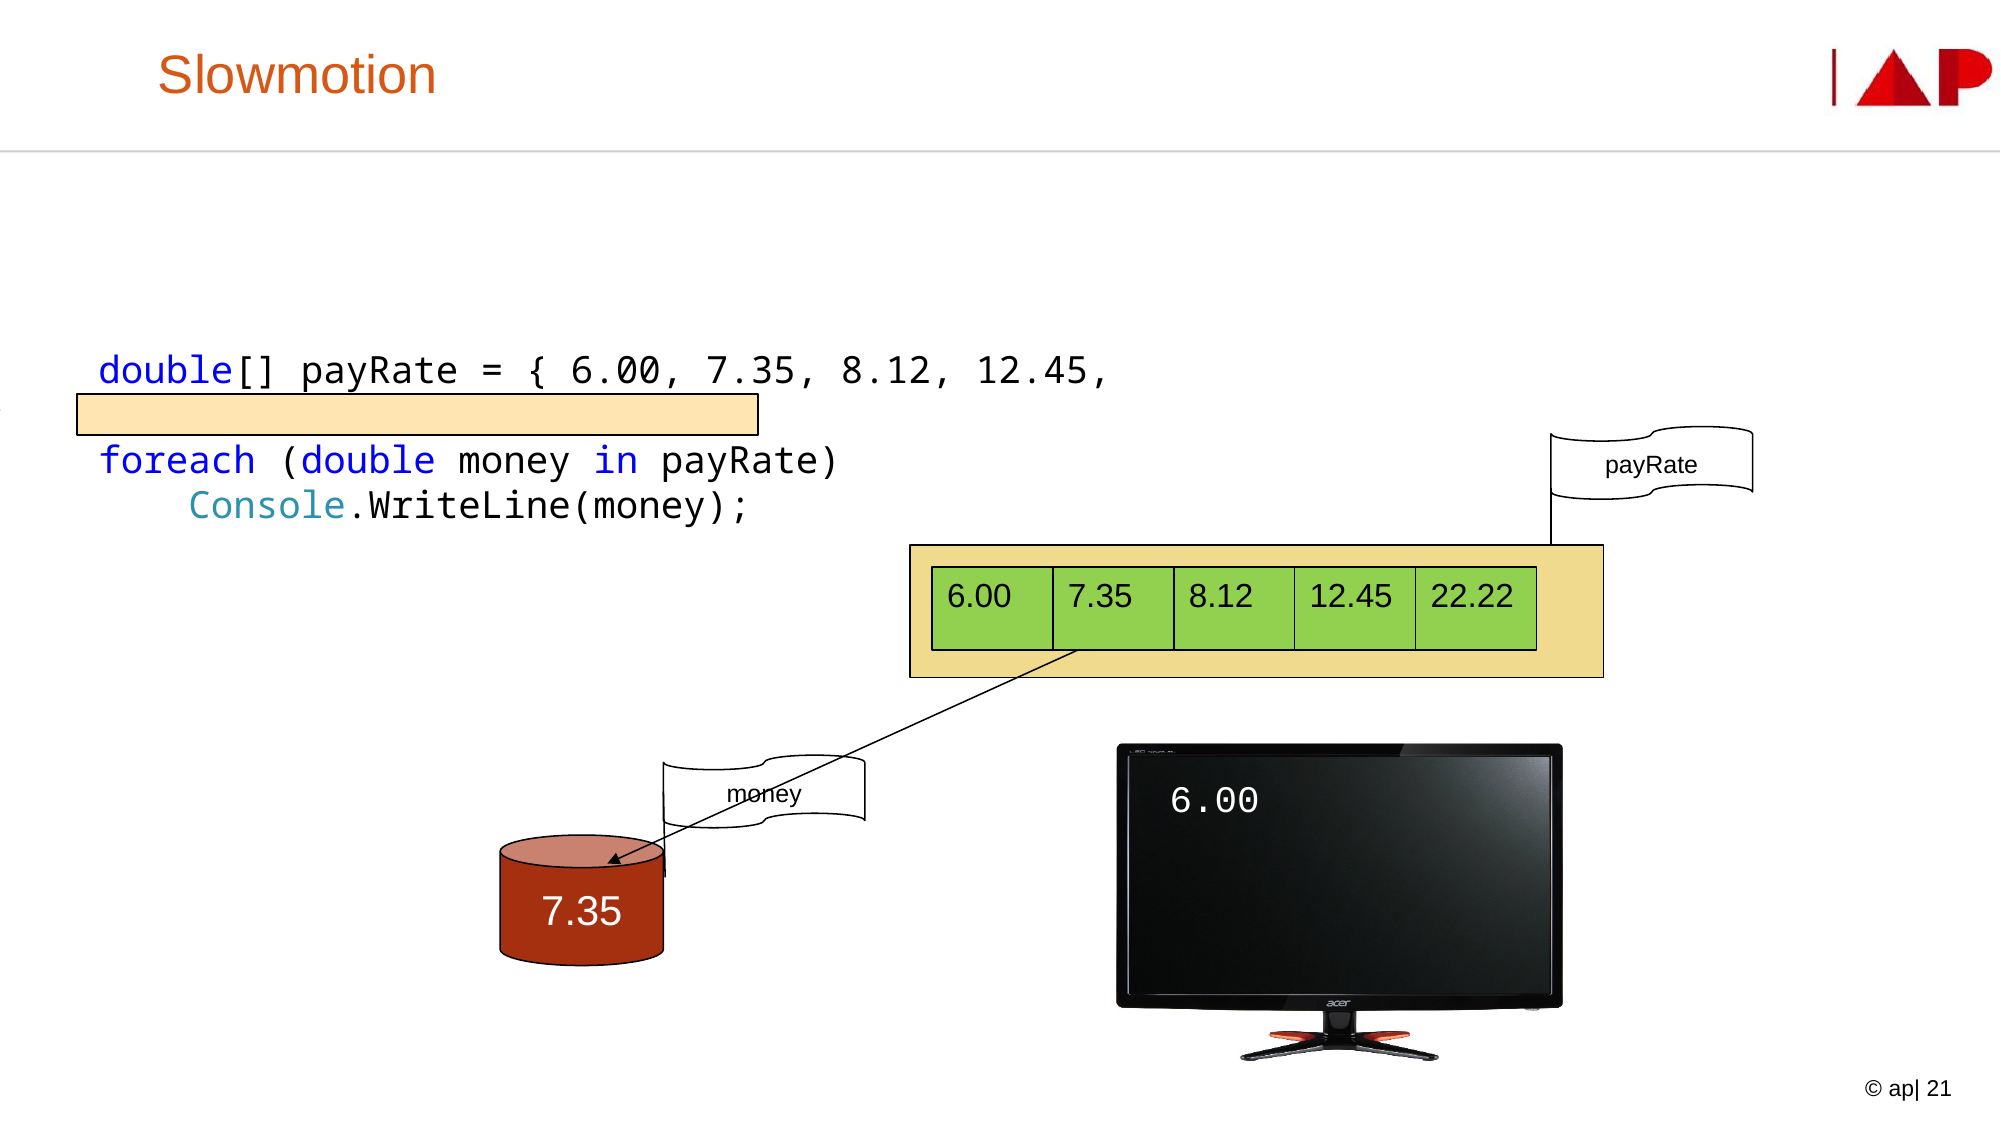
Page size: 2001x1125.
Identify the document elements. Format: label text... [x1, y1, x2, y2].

text_box 7.35 [1052, 567, 1173, 651]
text_box 12.45 [1294, 567, 1415, 651]
picture [1843, 10, 2000, 142]
slide_number © ap| 21 [1566, 1061, 1953, 1113]
text_box 22.22 [1415, 567, 1537, 651]
text_box double[] payRate = { 6.00, 7.35, 8.12, 12.45, 22.22 }; foreach (double money in payRate) Console.WriteLine(money); [0, 338, 1257, 534]
picture [1116, 679, 1563, 1125]
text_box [606, 649, 1078, 864]
text_box [910, 545, 1604, 678]
text_box payRate [1550, 426, 1753, 500]
text_box [77, 393, 758, 436]
text_box 8.12 [1173, 567, 1294, 651]
text_box 6.00 [932, 567, 1052, 648]
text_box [499, 754, 866, 966]
title Slowmotion [157, 0, 1843, 152]
